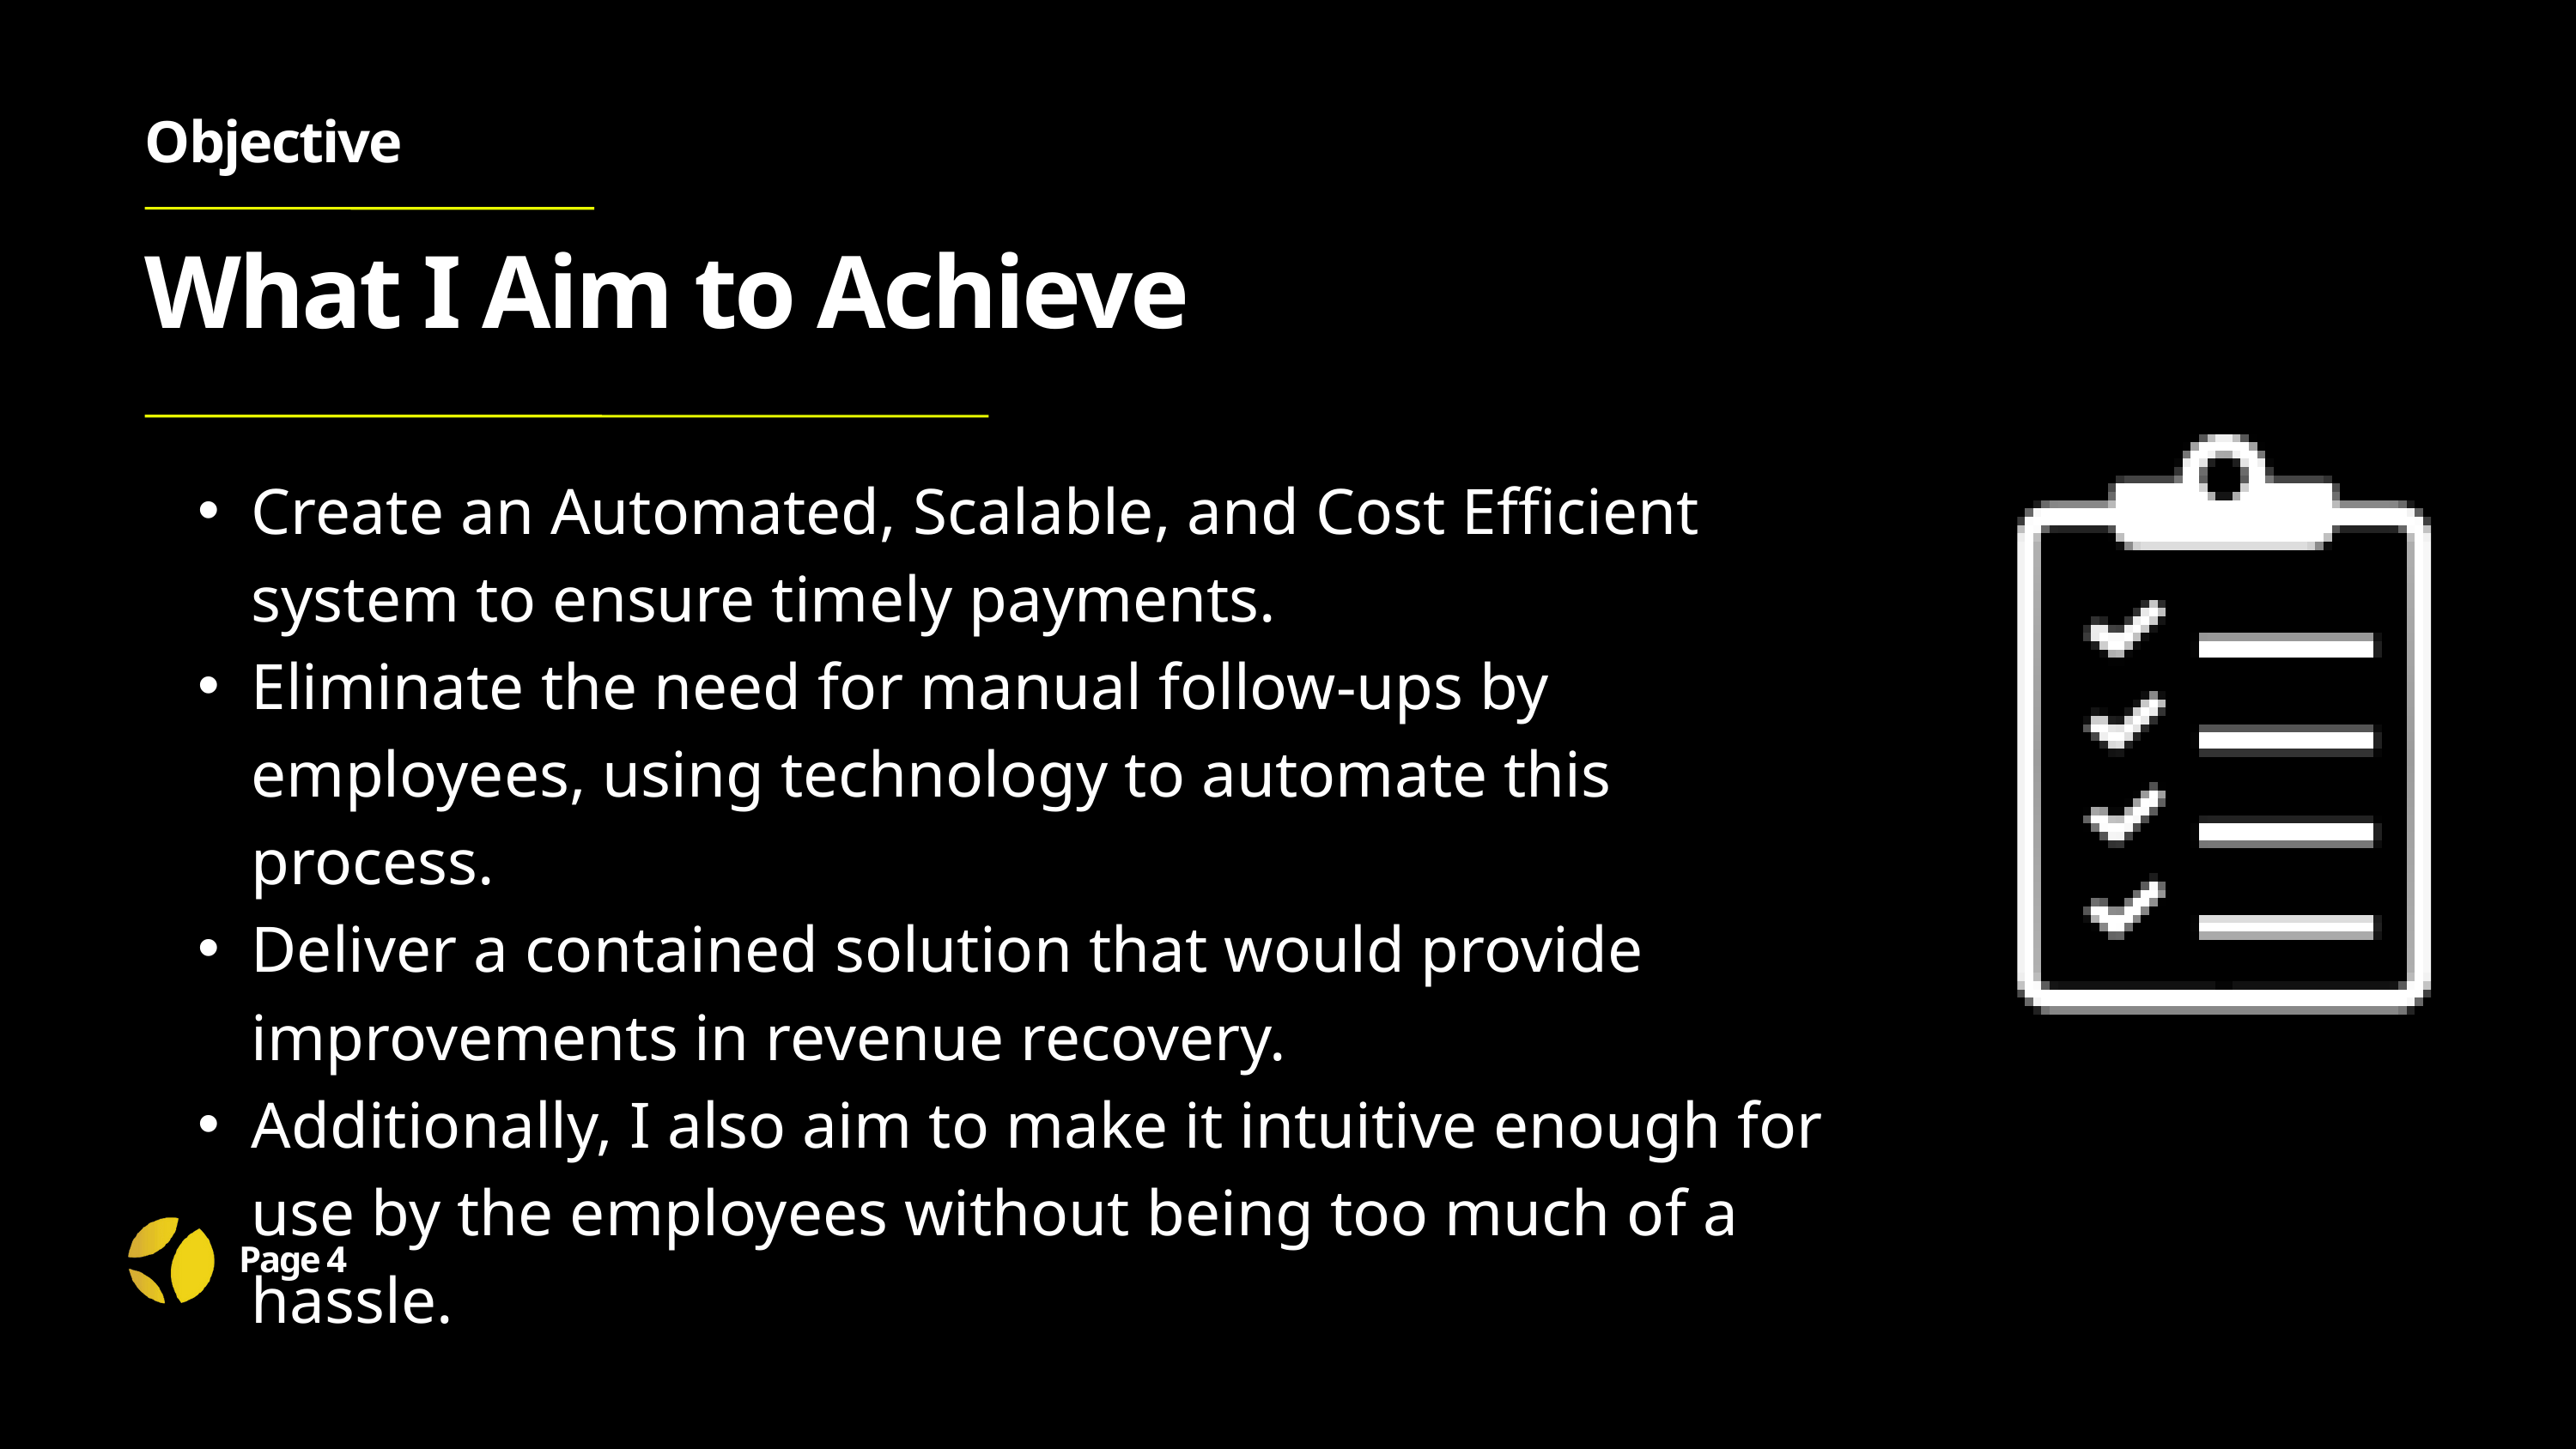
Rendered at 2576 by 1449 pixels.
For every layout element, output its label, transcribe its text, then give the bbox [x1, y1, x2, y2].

text_box Page 4 [249, 1240, 417, 1280]
text_box [93, 1216, 249, 1304]
text_box What I Aim to Achieve [144, 248, 1830, 349]
text_box Objective [144, 116, 845, 174]
text_box Create an Automated, Scalable, and Cost Efficient system to ensure timely payments. Eliminate the need for manual follow-ups by employees, using technology to automate this process. Deliver a contained solution that would provide improvements in revenue recovery. Additionally, I also aim to make it intuitive enough for use by the employees without being too much of a hassle. [144, 458, 1830, 1336]
text_box [2017, 434, 2432, 1015]
